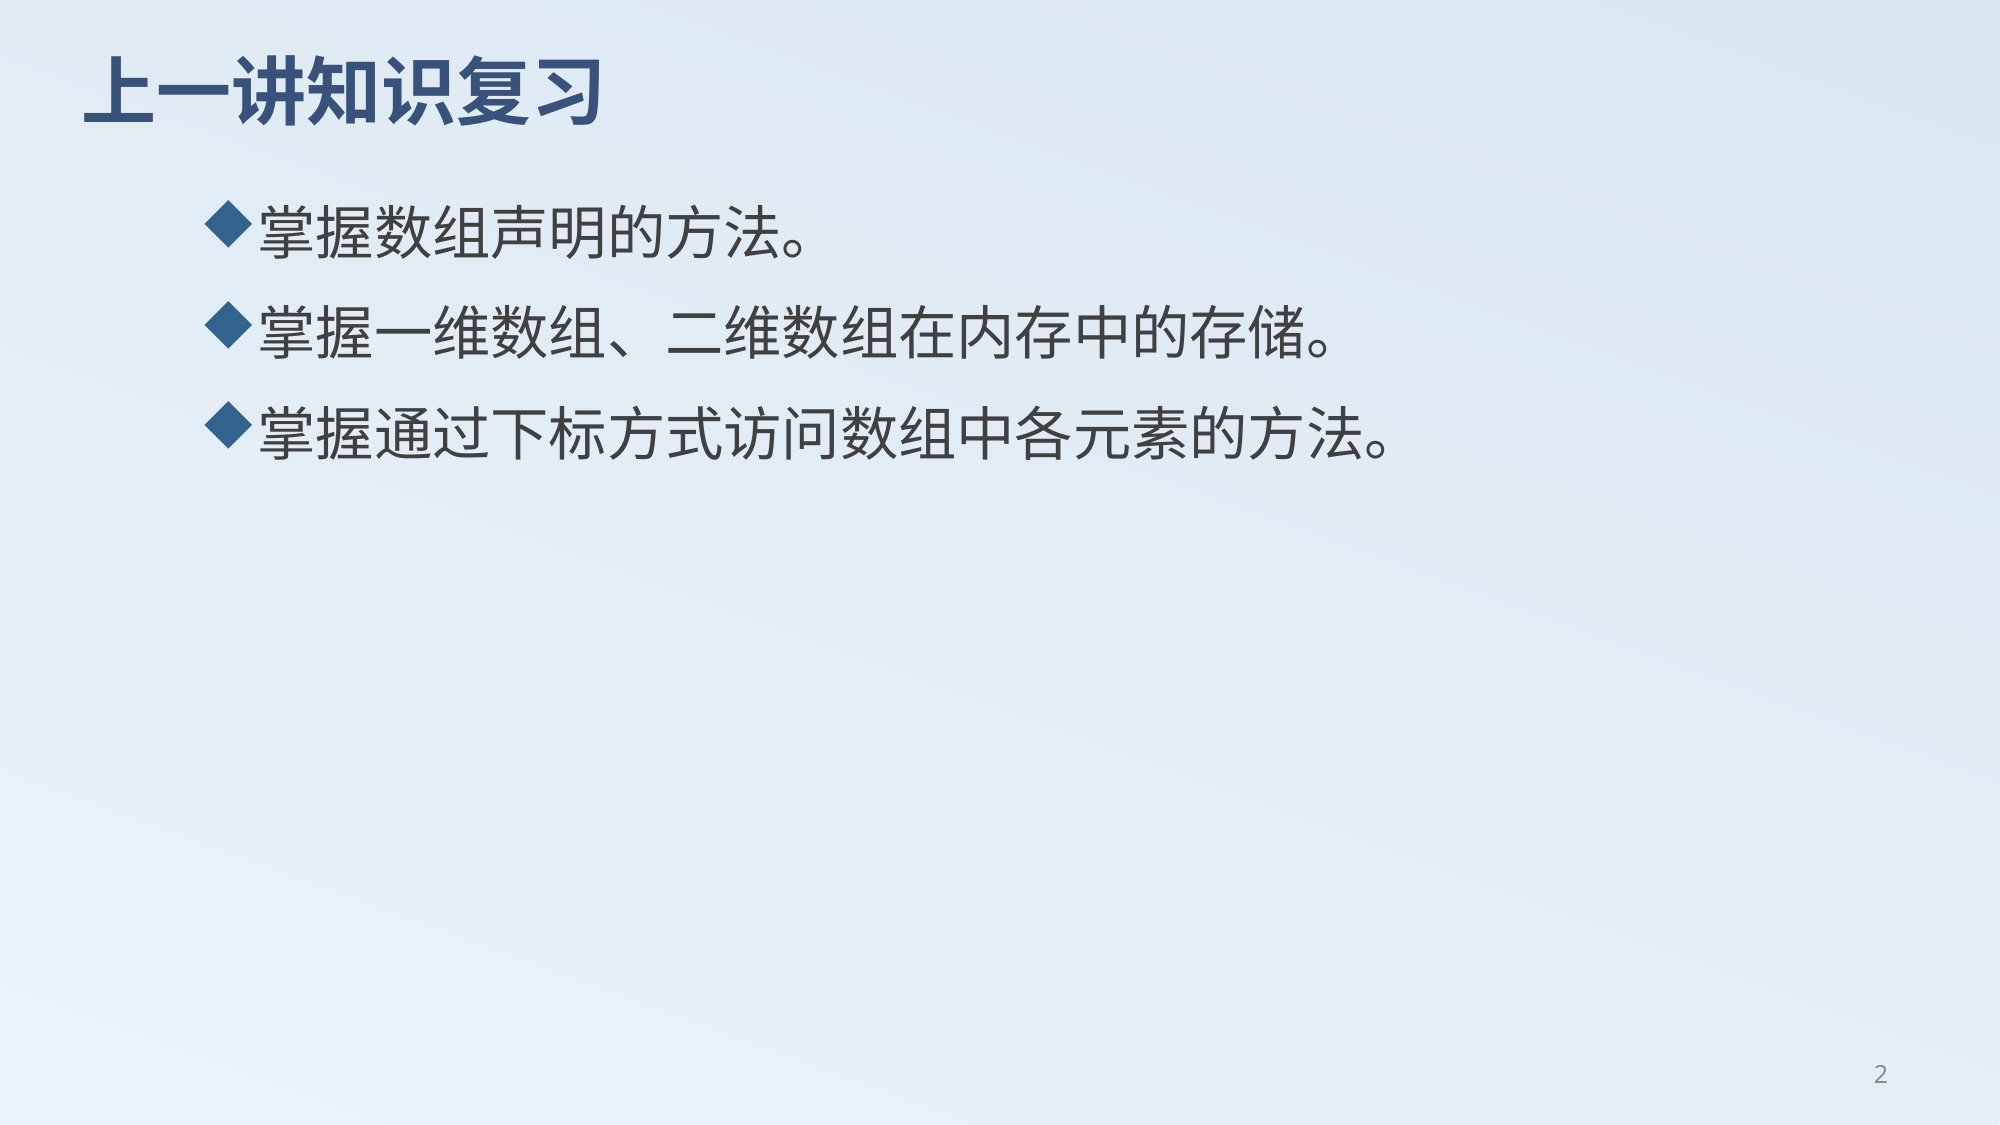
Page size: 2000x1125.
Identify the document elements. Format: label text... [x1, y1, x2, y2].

title 上一讲知识复习 [66, 54, 1867, 197]
text_box 掌握数组声明的方法。 掌握一维数组、二维数组在内存中的存储。 掌握通过下标方式访问数组中各元素的方法。 [184, 197, 1535, 1058]
